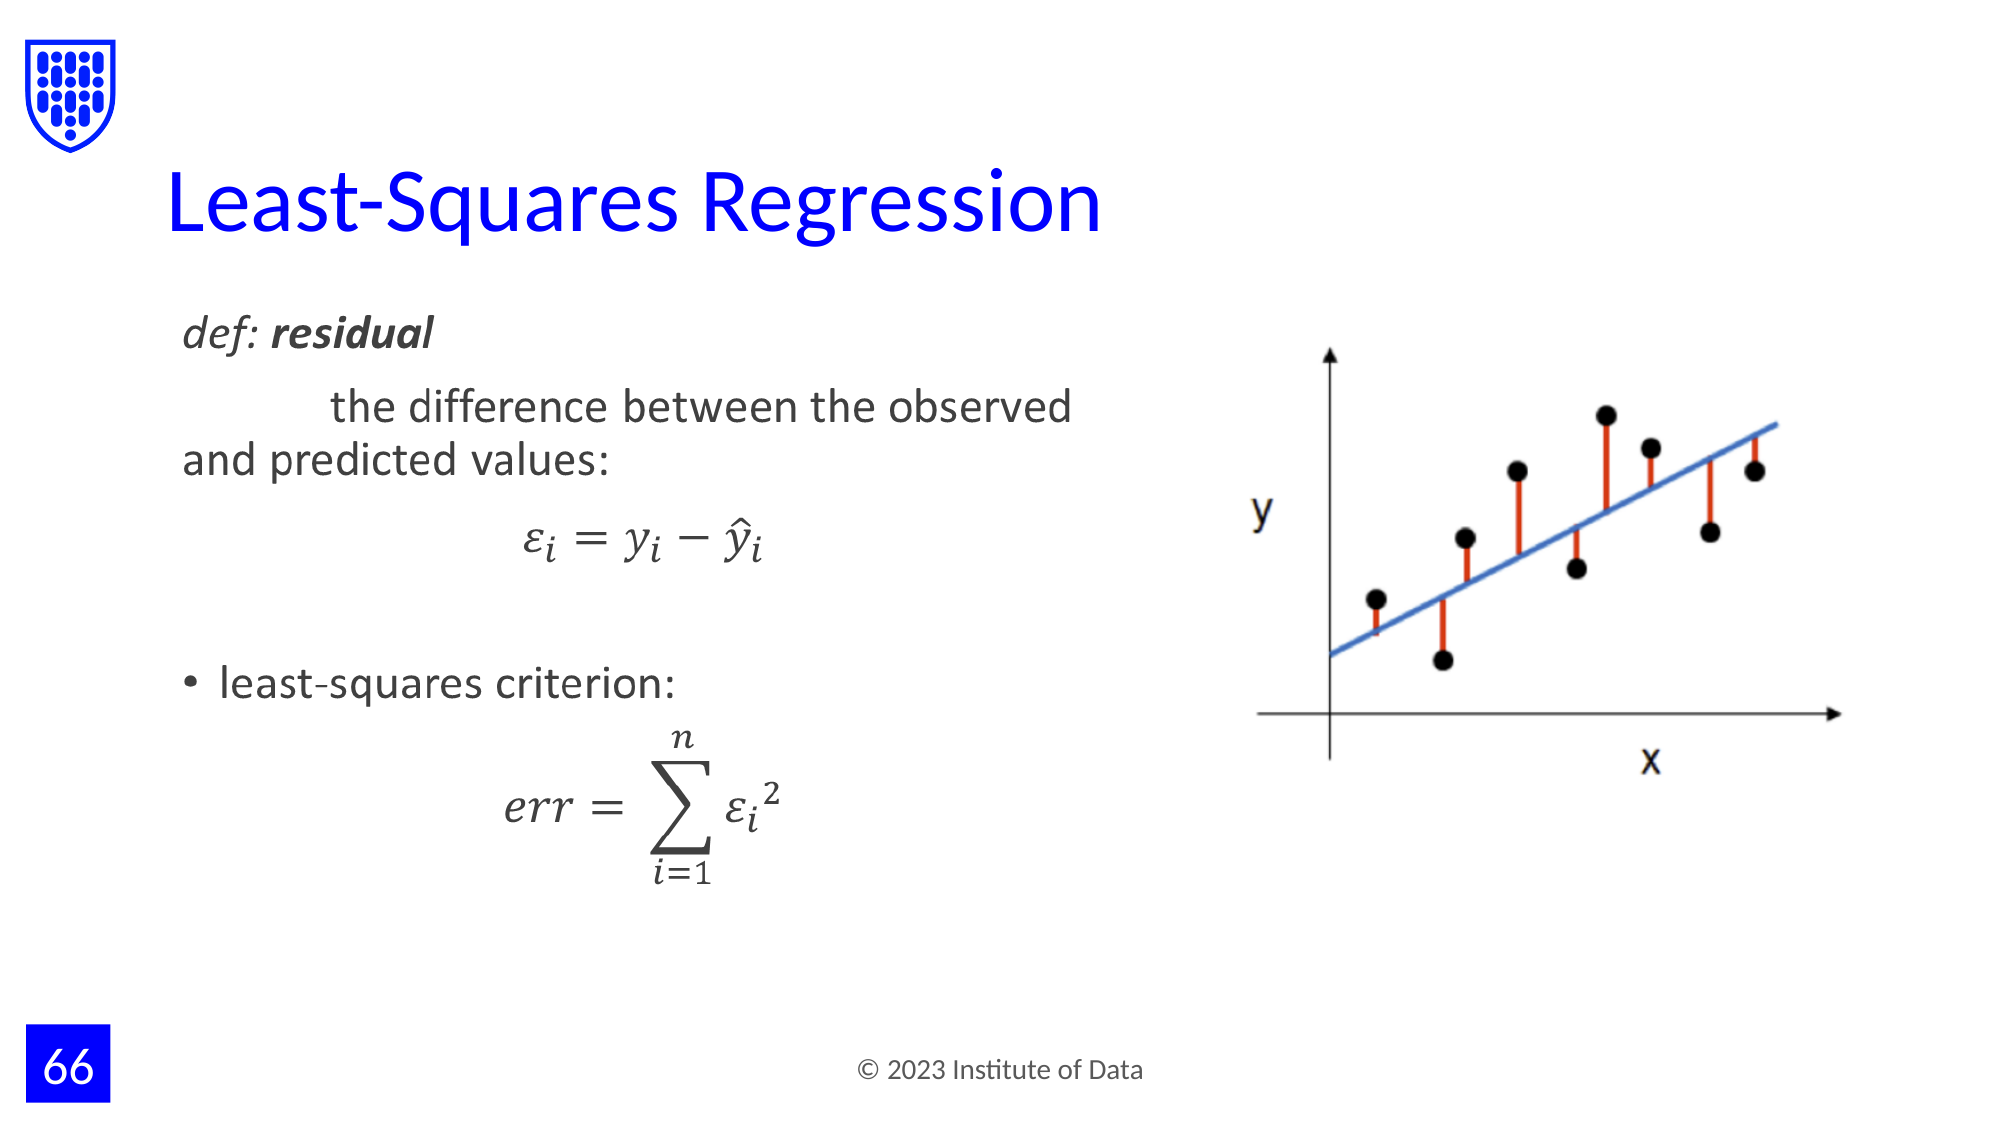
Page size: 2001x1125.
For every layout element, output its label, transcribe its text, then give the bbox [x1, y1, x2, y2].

picture [1237, 337, 1849, 788]
title Least-Squares Regression [151, 45, 1909, 259]
picture [0, 25, 141, 167]
list [151, 286, 1119, 935]
